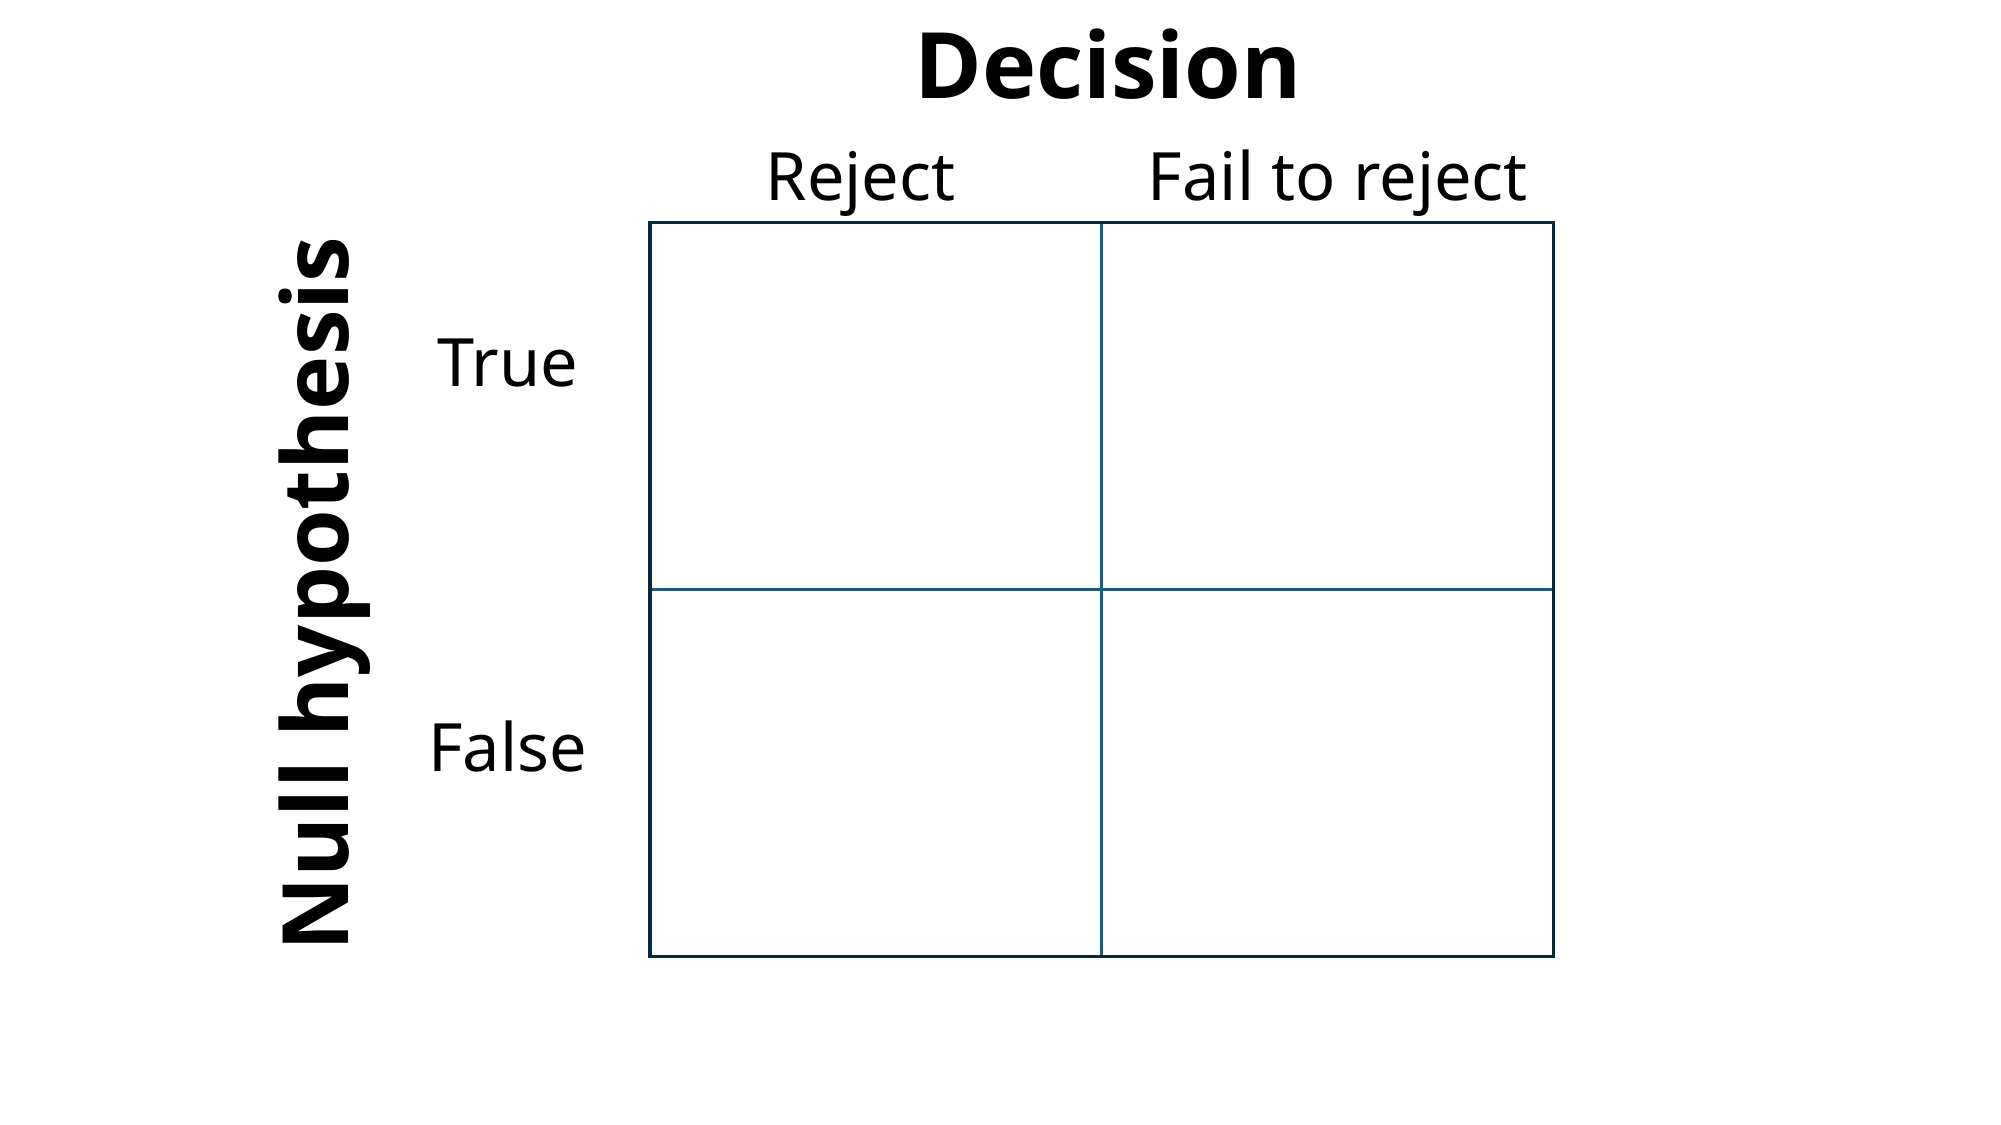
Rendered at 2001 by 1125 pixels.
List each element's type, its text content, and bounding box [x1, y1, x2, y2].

text_box Null hypothesis [249, 221, 375, 967]
text_box Decision [899, 0, 1318, 125]
text_box True [423, 311, 593, 407]
text_box [648, 221, 1101, 958]
text_box Reject [750, 126, 971, 221]
text_box Fail to reject [1133, 126, 1544, 221]
text_box False [413, 697, 603, 793]
text_box [1103, 221, 1555, 958]
